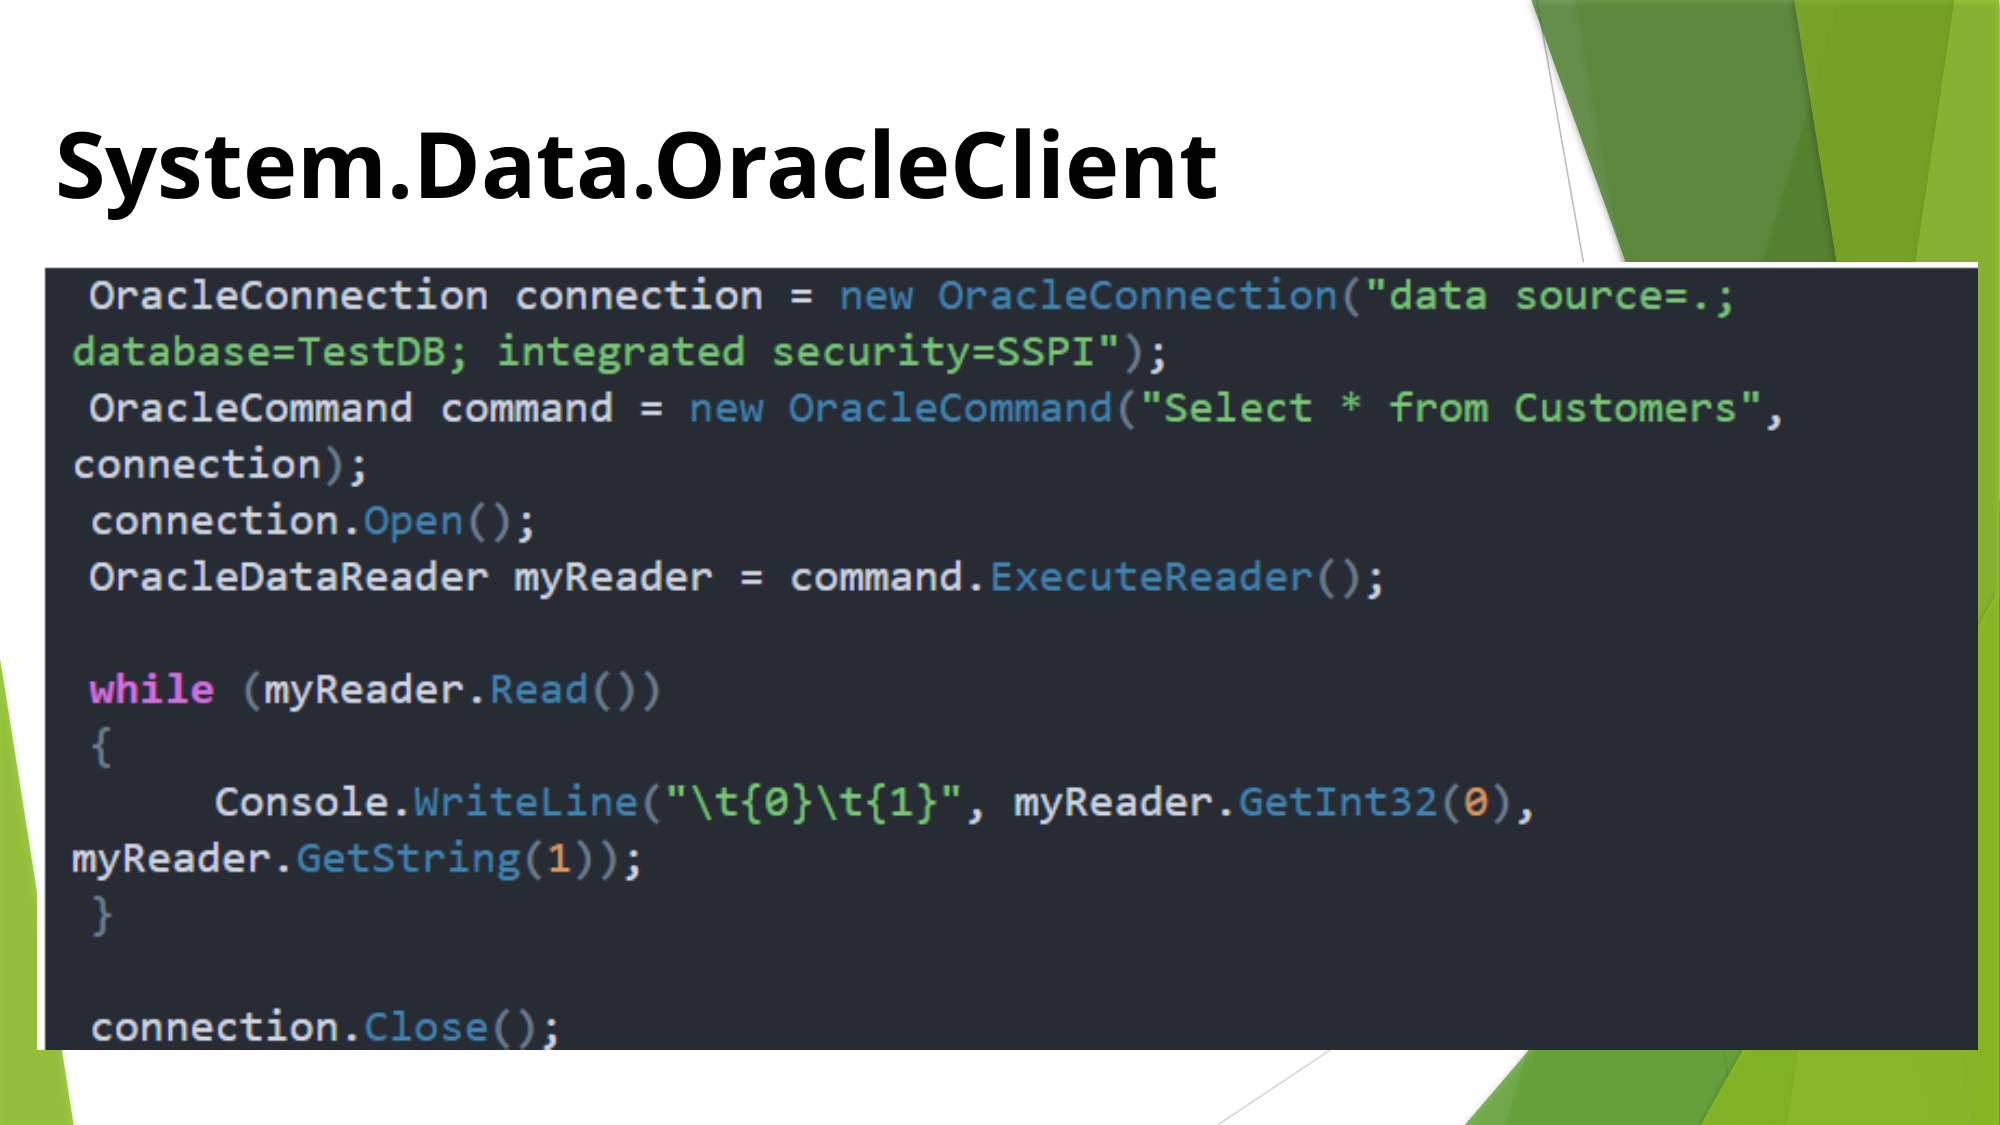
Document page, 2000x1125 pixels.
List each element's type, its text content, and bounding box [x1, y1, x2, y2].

picture [36, 261, 1979, 1051]
text_box System.Data.OracleClient [40, 99, 1236, 225]
